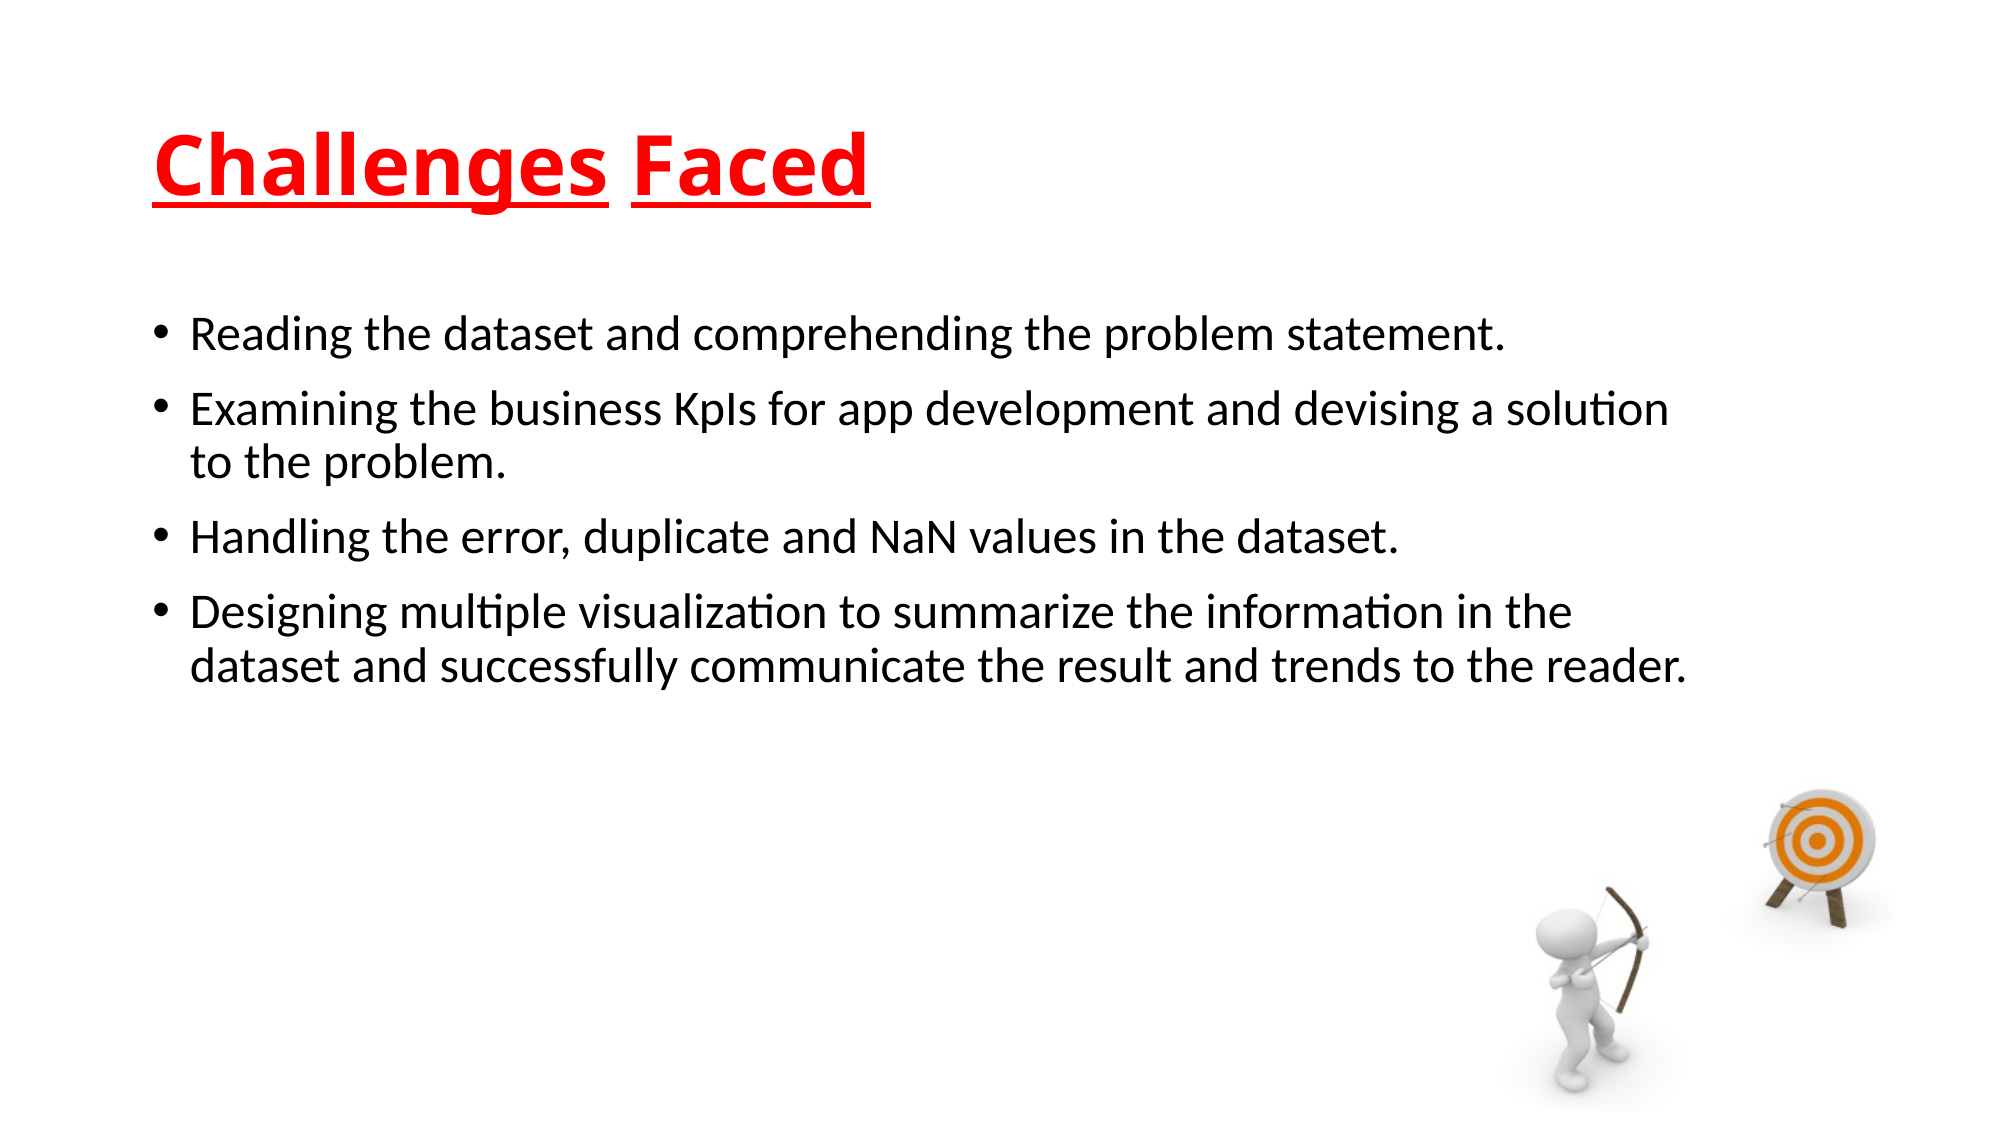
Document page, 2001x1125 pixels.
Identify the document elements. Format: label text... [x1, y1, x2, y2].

picture [1484, 740, 1896, 1112]
list Reading the dataset and comprehending the problem statement. Examining the business KpIs for app development and devising a solution to the problem. Handling the error, duplicate and NaN values in the dataset. Designing multiple visualization to summarize the information in the dataset and successfully communicate the result and trends to the reader. [137, 299, 1738, 937]
title Challenges Faced [137, 59, 1863, 278]
